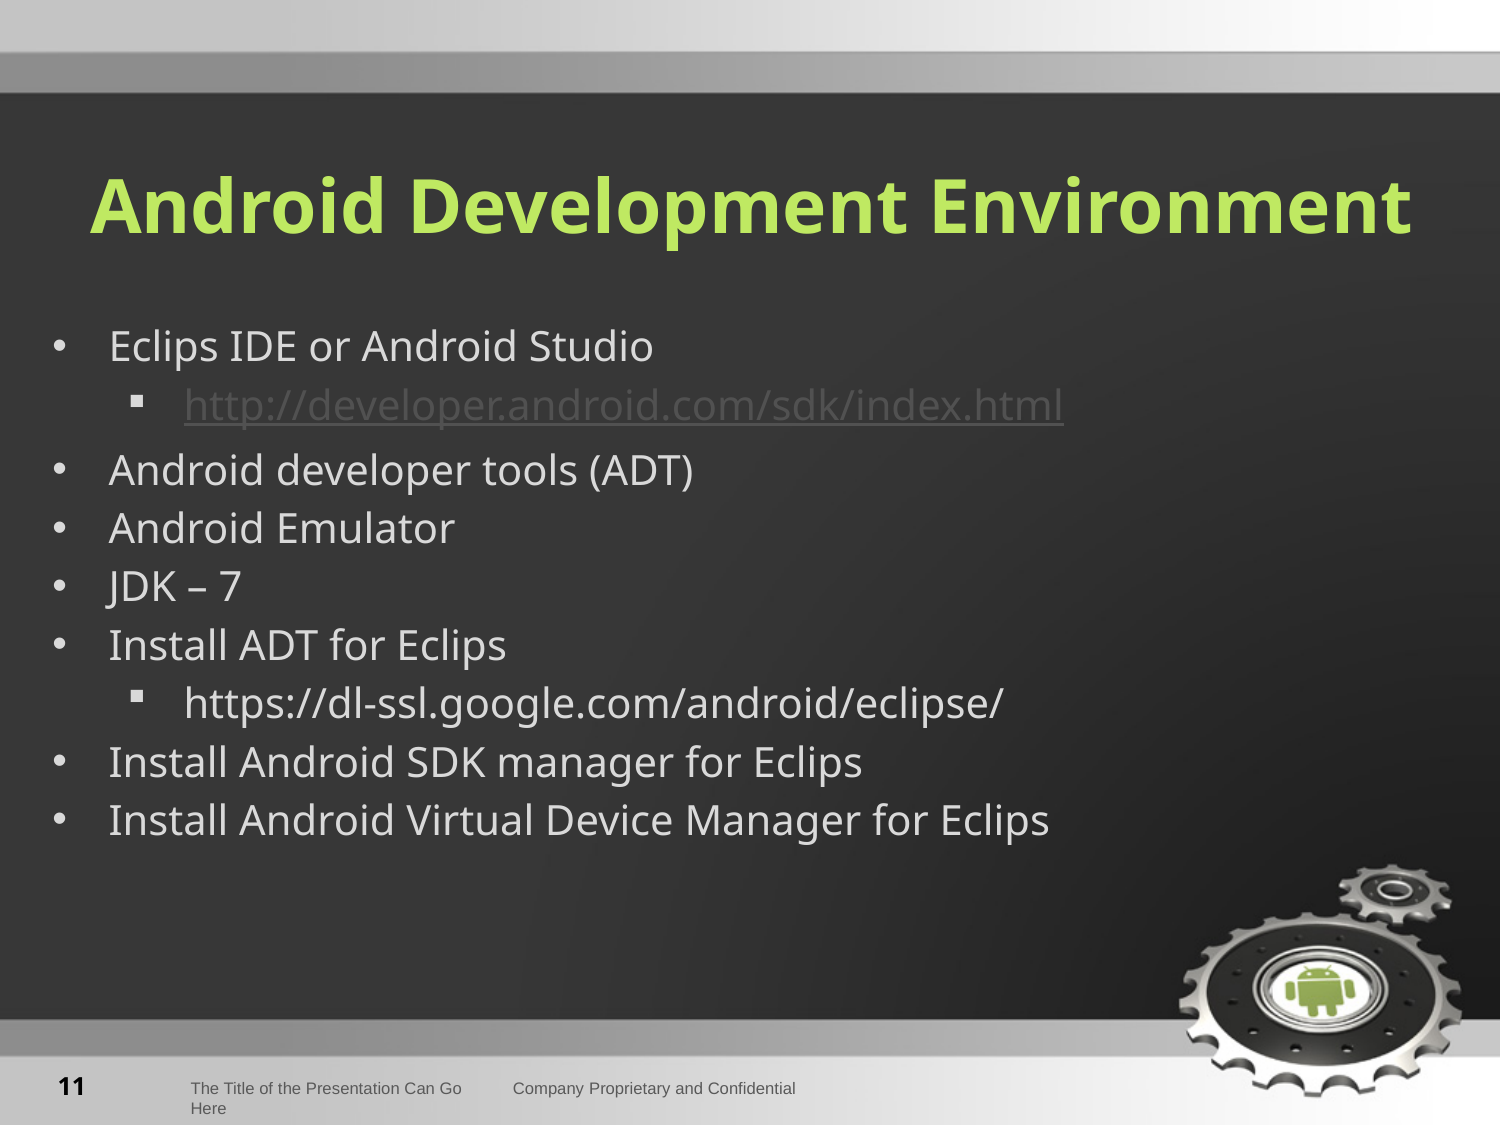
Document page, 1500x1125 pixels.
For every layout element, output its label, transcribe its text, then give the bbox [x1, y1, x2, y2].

picture [0, 0, 1500, 1125]
text_box Android Development Environment [75, 157, 1450, 250]
text_box Eclips IDE or Android Studio http://developer.android.com/sdk/index.html Android developer tools (ADT) Android Emulator JDK – 7 Install ADT for Eclips https://dl-ssl.google.com/android/eclipse/ Install Android SDK manager for Eclips Install Android Virtual Device Manager for Eclips [37, 312, 1413, 963]
